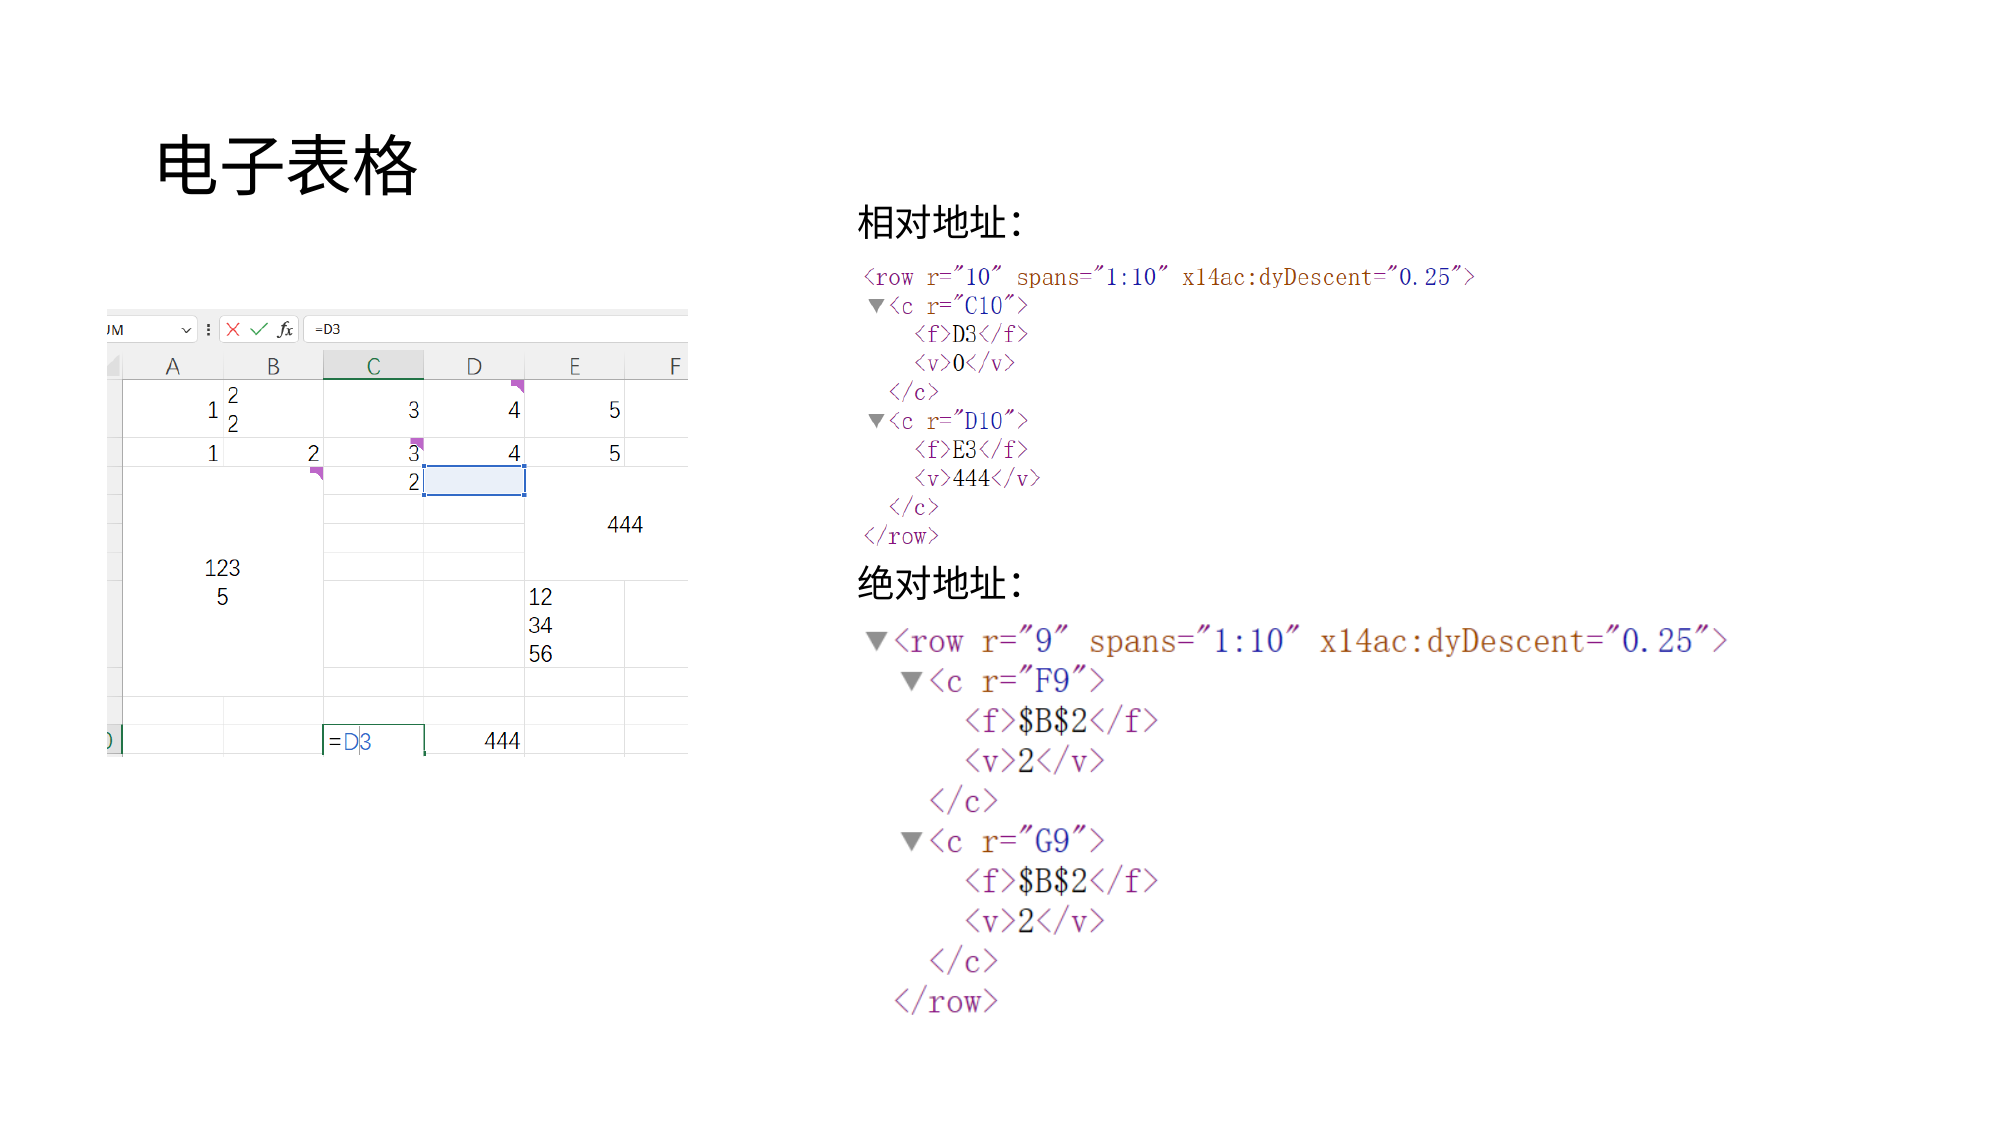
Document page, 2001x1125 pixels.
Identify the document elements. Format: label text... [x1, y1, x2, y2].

picture [860, 260, 1502, 549]
text_box 相对地址： [842, 191, 1135, 252]
title 电子表格 [137, 59, 1863, 278]
picture [107, 309, 689, 757]
text_box 绝对地址： [842, 552, 1135, 613]
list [842, 617, 1779, 1025]
